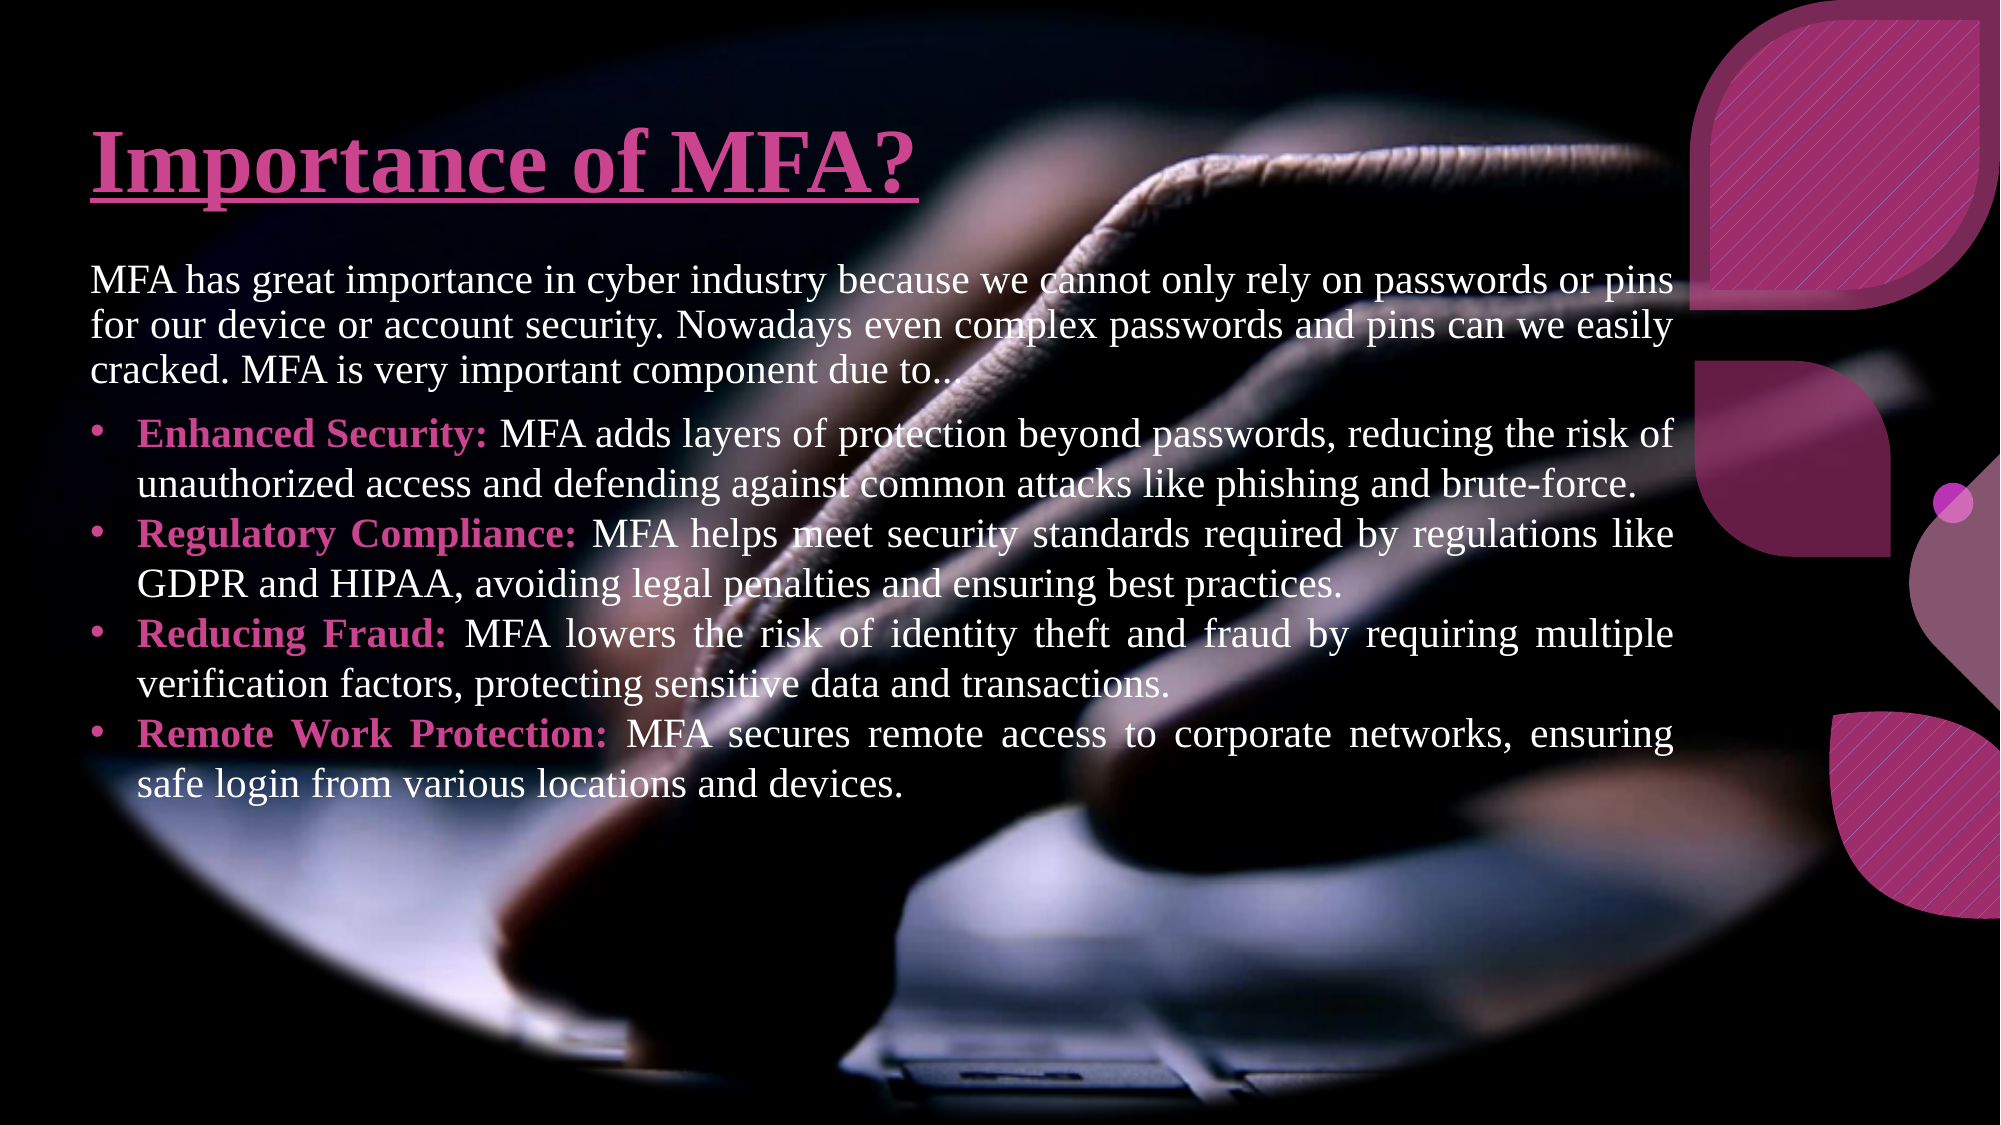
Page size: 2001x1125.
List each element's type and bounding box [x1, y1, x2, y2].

text_box [1689, 0, 2000, 919]
picture [0, 1, 2000, 1125]
